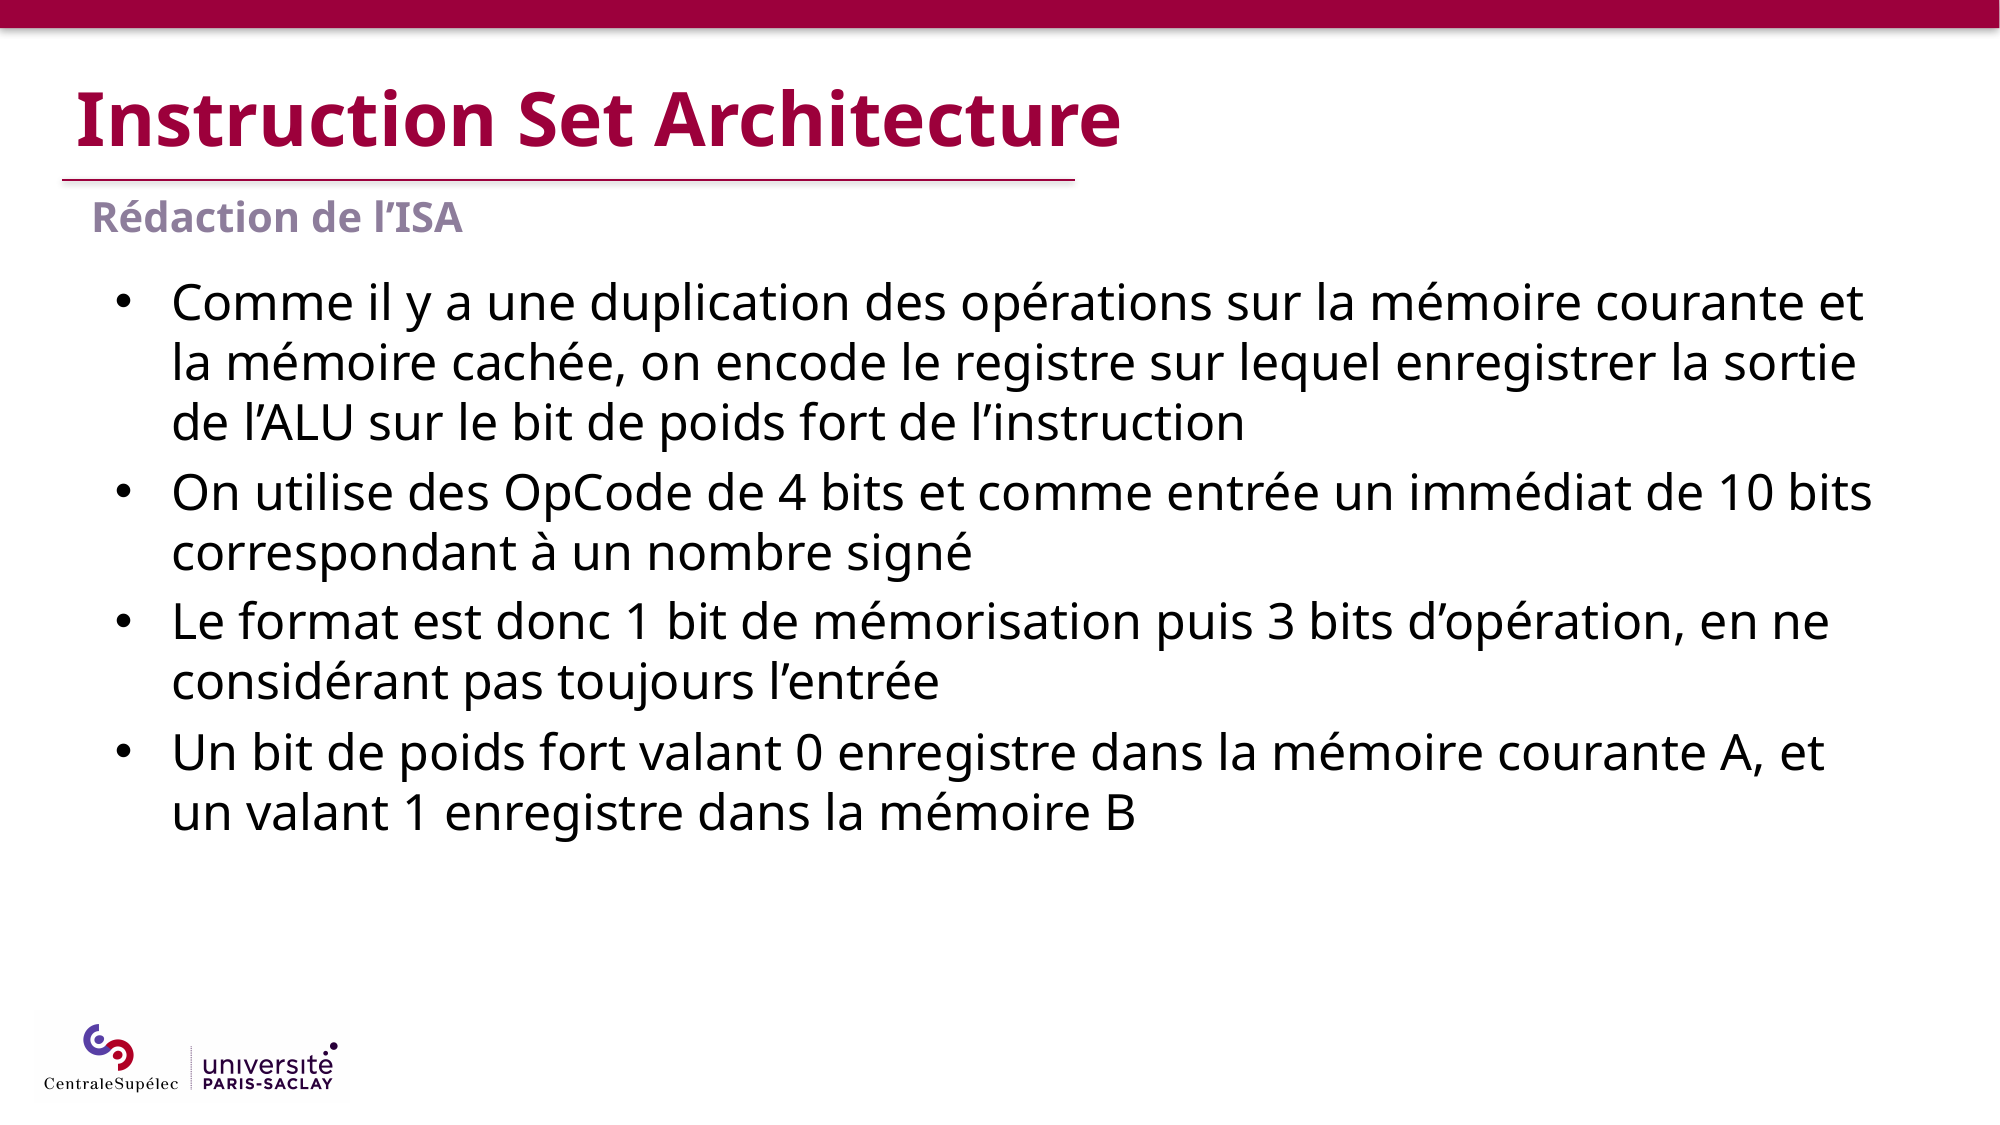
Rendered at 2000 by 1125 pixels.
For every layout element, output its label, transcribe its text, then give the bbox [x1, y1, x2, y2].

picture [34, 1010, 350, 1103]
title Instruction Set Architecture [61, 52, 2000, 180]
list Comme il y a une duplication des opérations sur la mémoire courante et la mémoire cachée, on encode le registre sur lequel enregistrer la sortie de l’ALU sur le bit de poids fort de l’instruction On utilise des OpCode de 4 bits et comme entrée un immédiat de 10 bits correspondant à un nombre signé Le format est donc 1 bit de mémorisation puis 3 bits d’opération, en ne considérant pas toujours l’entrée Un bit de poids fort valant 0 enregistre dans la mémoire courante A, et un valant 1 enregistre dans la mémoire B [99, 262, 1900, 1005]
list Rédaction de l’ISA [76, 183, 1194, 245]
